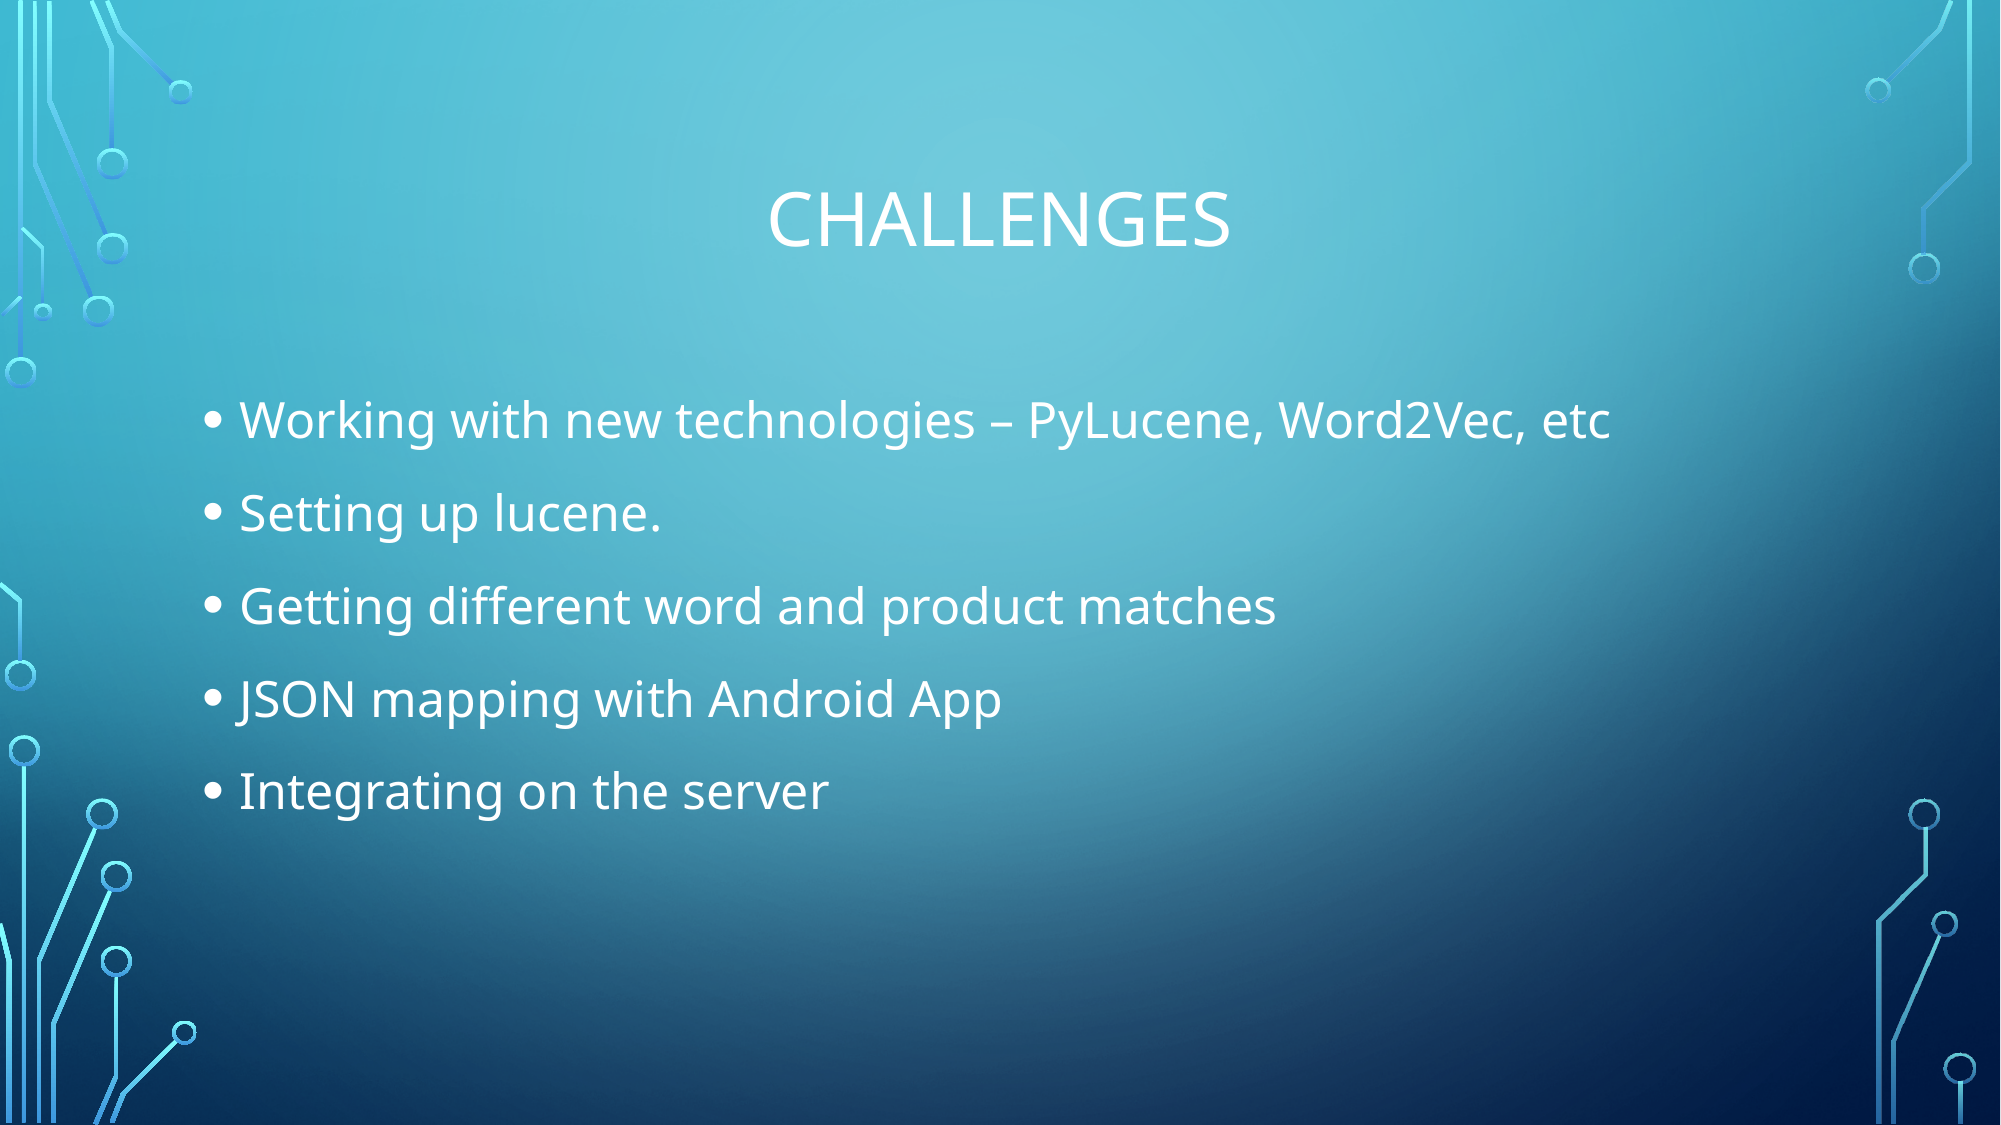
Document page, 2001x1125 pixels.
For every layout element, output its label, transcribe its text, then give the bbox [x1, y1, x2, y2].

list Working with new technologies – PyLucene, Word2Vec, etc Setting up lucene. Getting different word and product matches JSON mapping with Android App Integrating on the server [187, 369, 1813, 950]
title Challenges [187, 101, 1813, 344]
